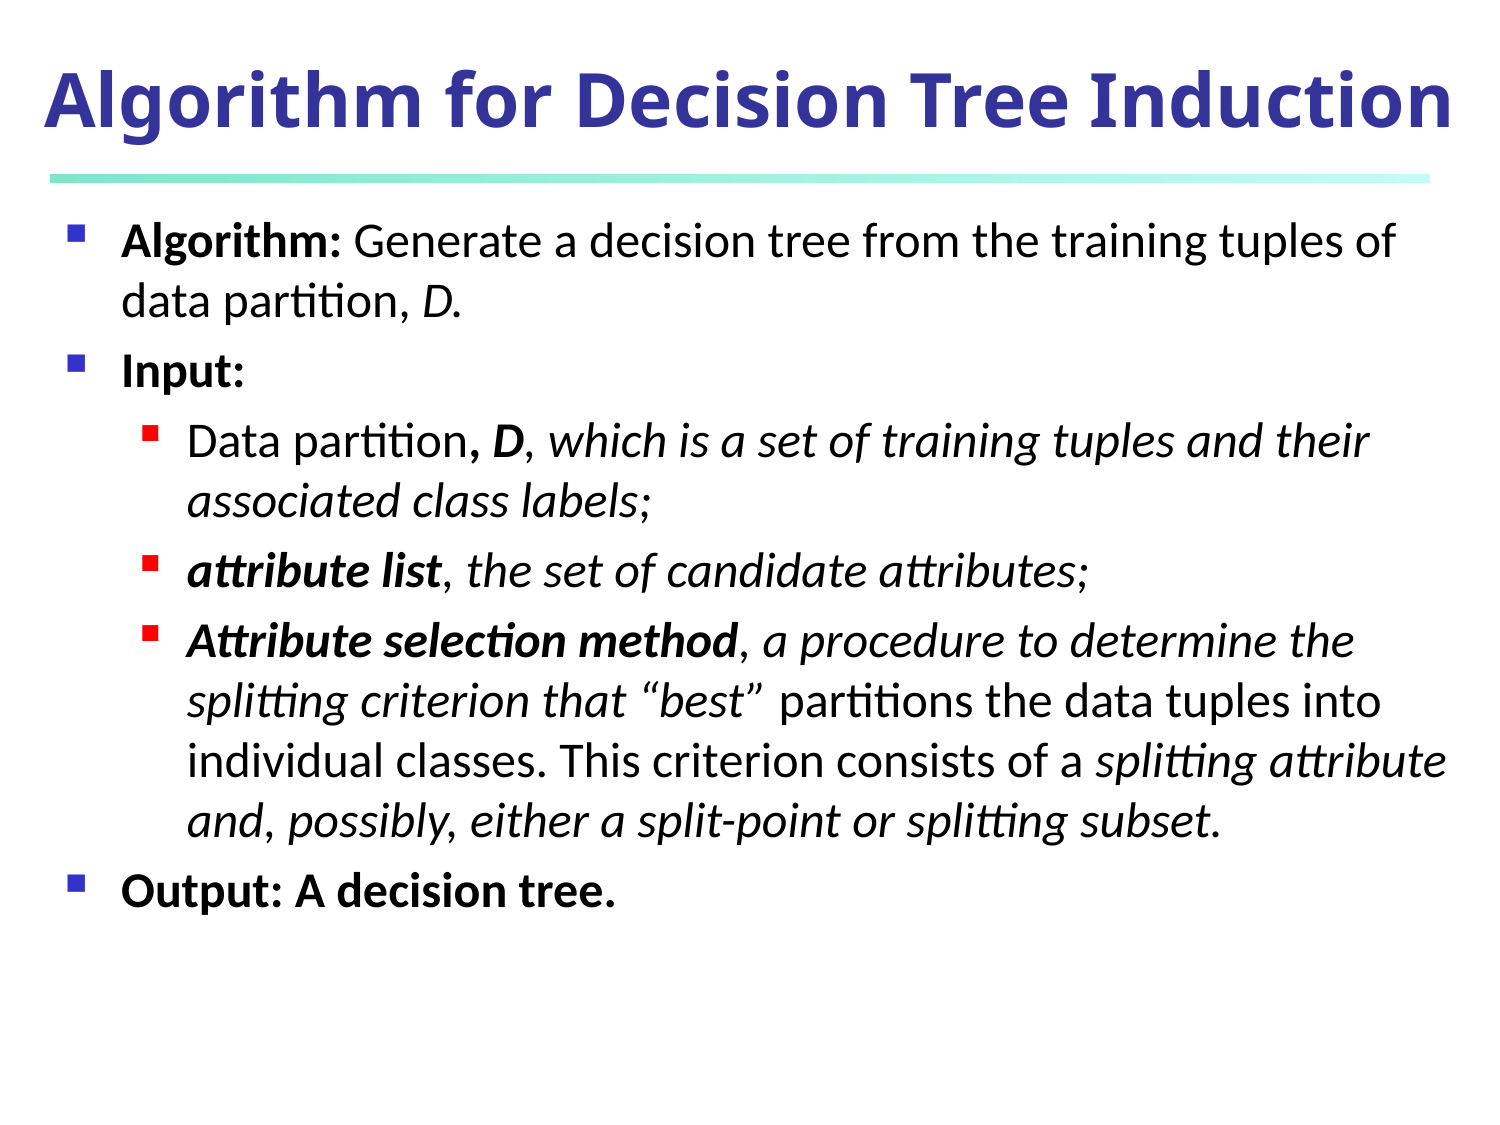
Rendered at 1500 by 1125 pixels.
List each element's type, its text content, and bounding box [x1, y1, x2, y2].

title Algorithm for Decision Tree Induction [0, 49, 1500, 151]
list Algorithm: Generate a decision tree from the training tuples of data partition, D. Input: Data partition, D, which is a set of training tuples and their associated class labels; attribute list, the set of candidate attributes; Attribute selection method, a procedure to determine the splitting criterion that “best” partitions the data tuples into individual classes. This criterion consists of a splitting attribute and, possibly, either a split-point or splitting subset. Output: A decision tree. [49, 199, 1488, 1113]
